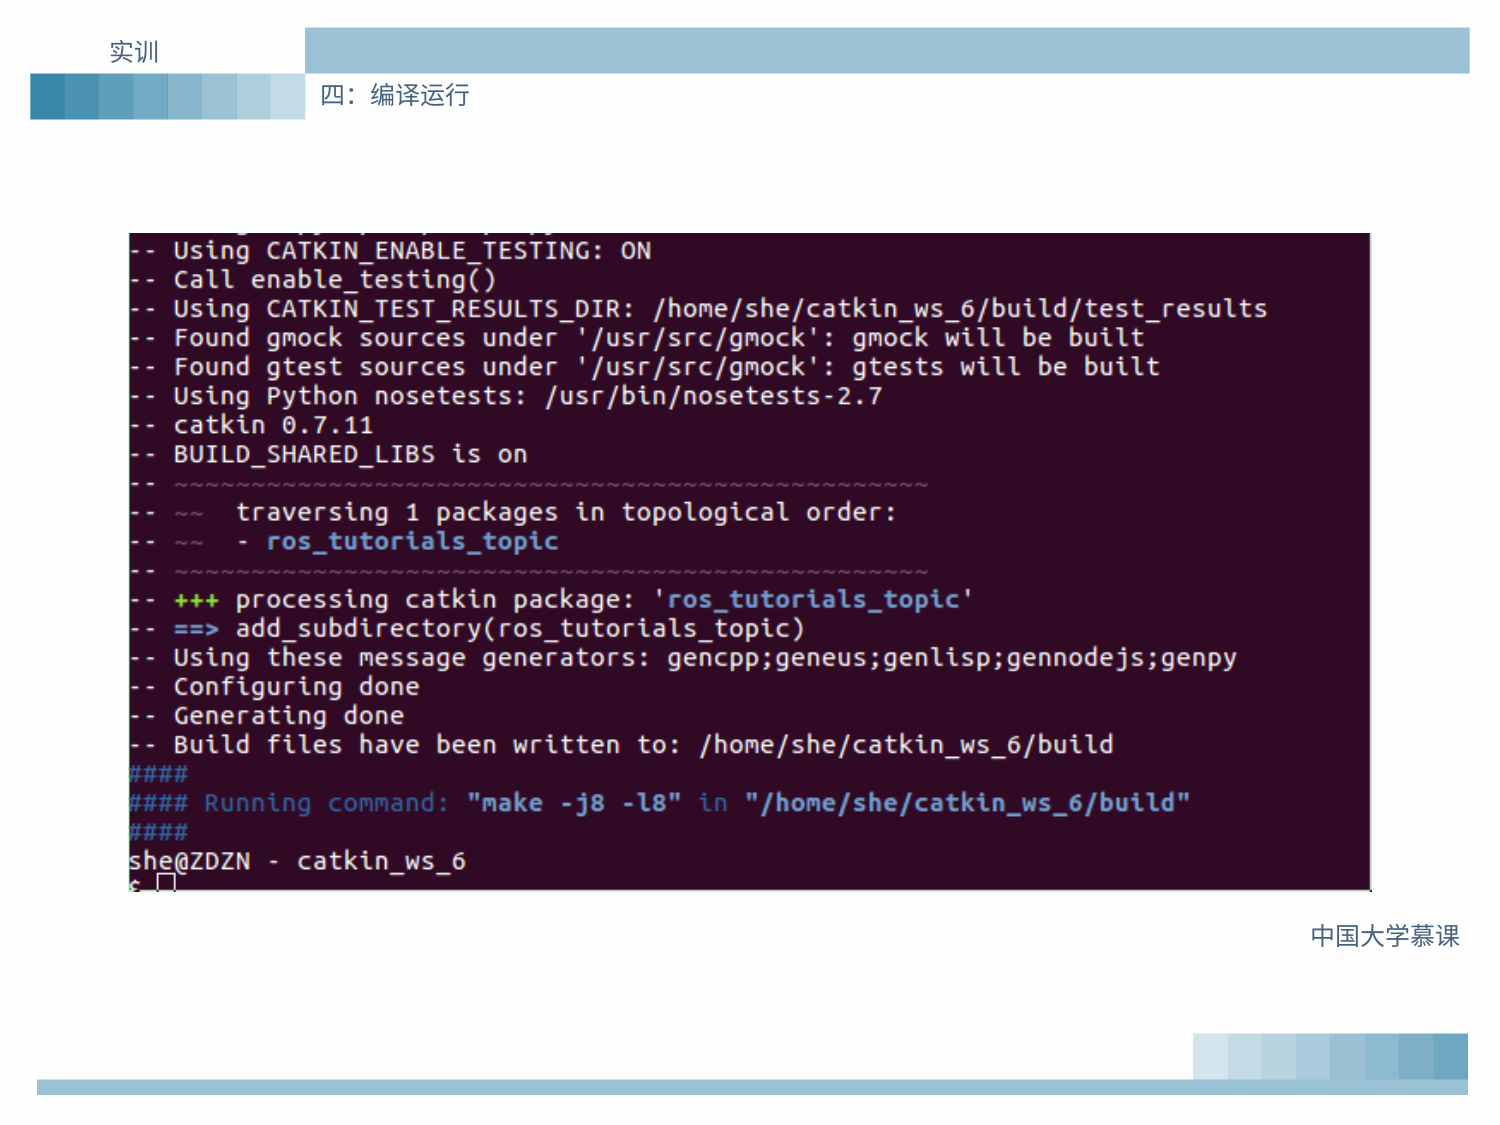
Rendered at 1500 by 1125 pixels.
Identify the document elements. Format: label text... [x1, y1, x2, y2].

text_box 实训 [94, 28, 175, 74]
text_box 四：编译运行 [306, 72, 486, 117]
picture [0, 0, 1500, 1125]
text_box 中国大学慕课 [1295, 912, 1476, 958]
